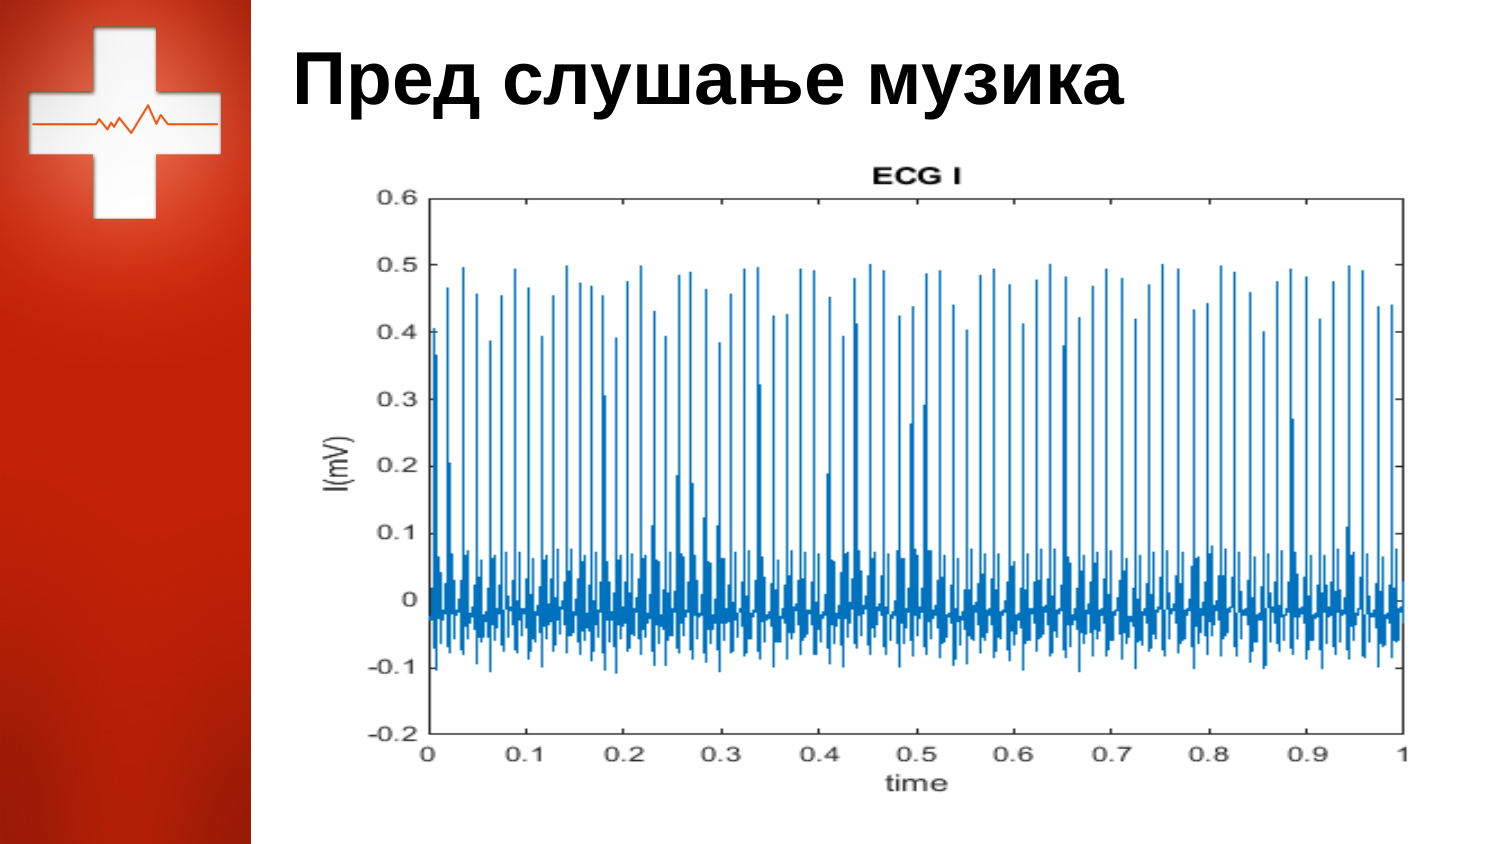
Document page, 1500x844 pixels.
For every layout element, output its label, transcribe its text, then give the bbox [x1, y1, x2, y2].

title Пред слушање музика [277, 4, 1500, 146]
picture [0, 0, 1500, 844]
